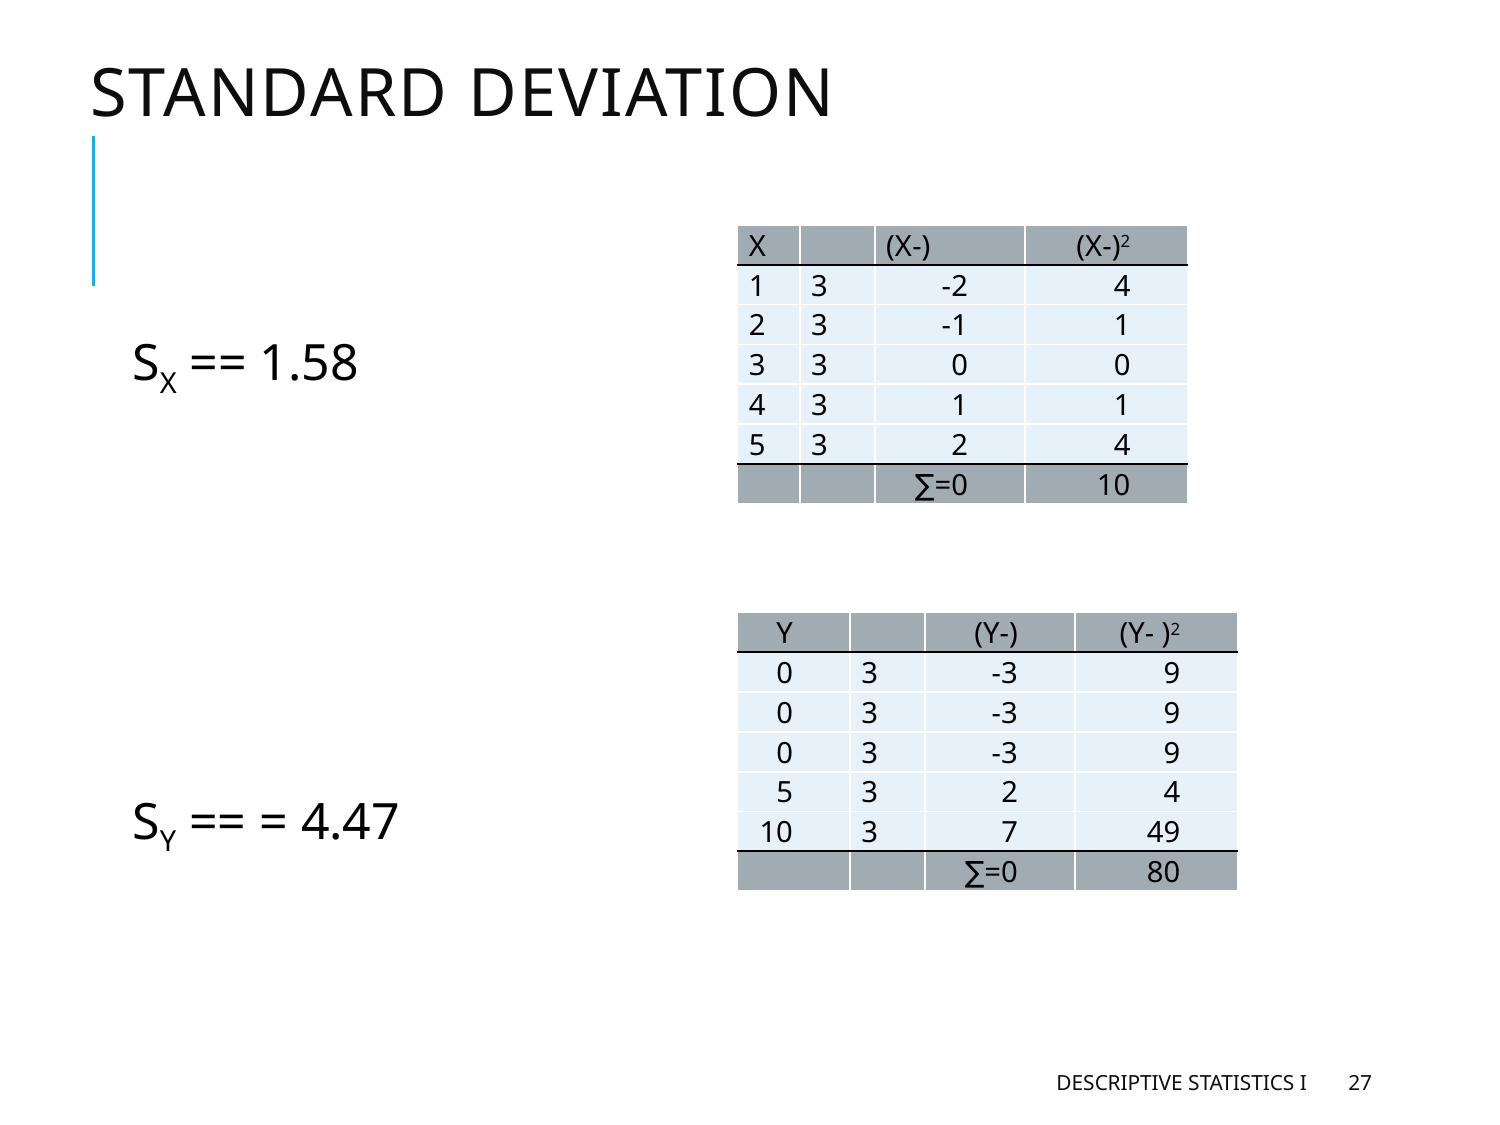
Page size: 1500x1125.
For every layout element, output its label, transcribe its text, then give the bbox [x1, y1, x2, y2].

title Standard Deviation [75, 45, 1425, 150]
footer Descriptive Statistics I [595, 1061, 1322, 1107]
slide_number 27 [1333, 1061, 1454, 1107]
